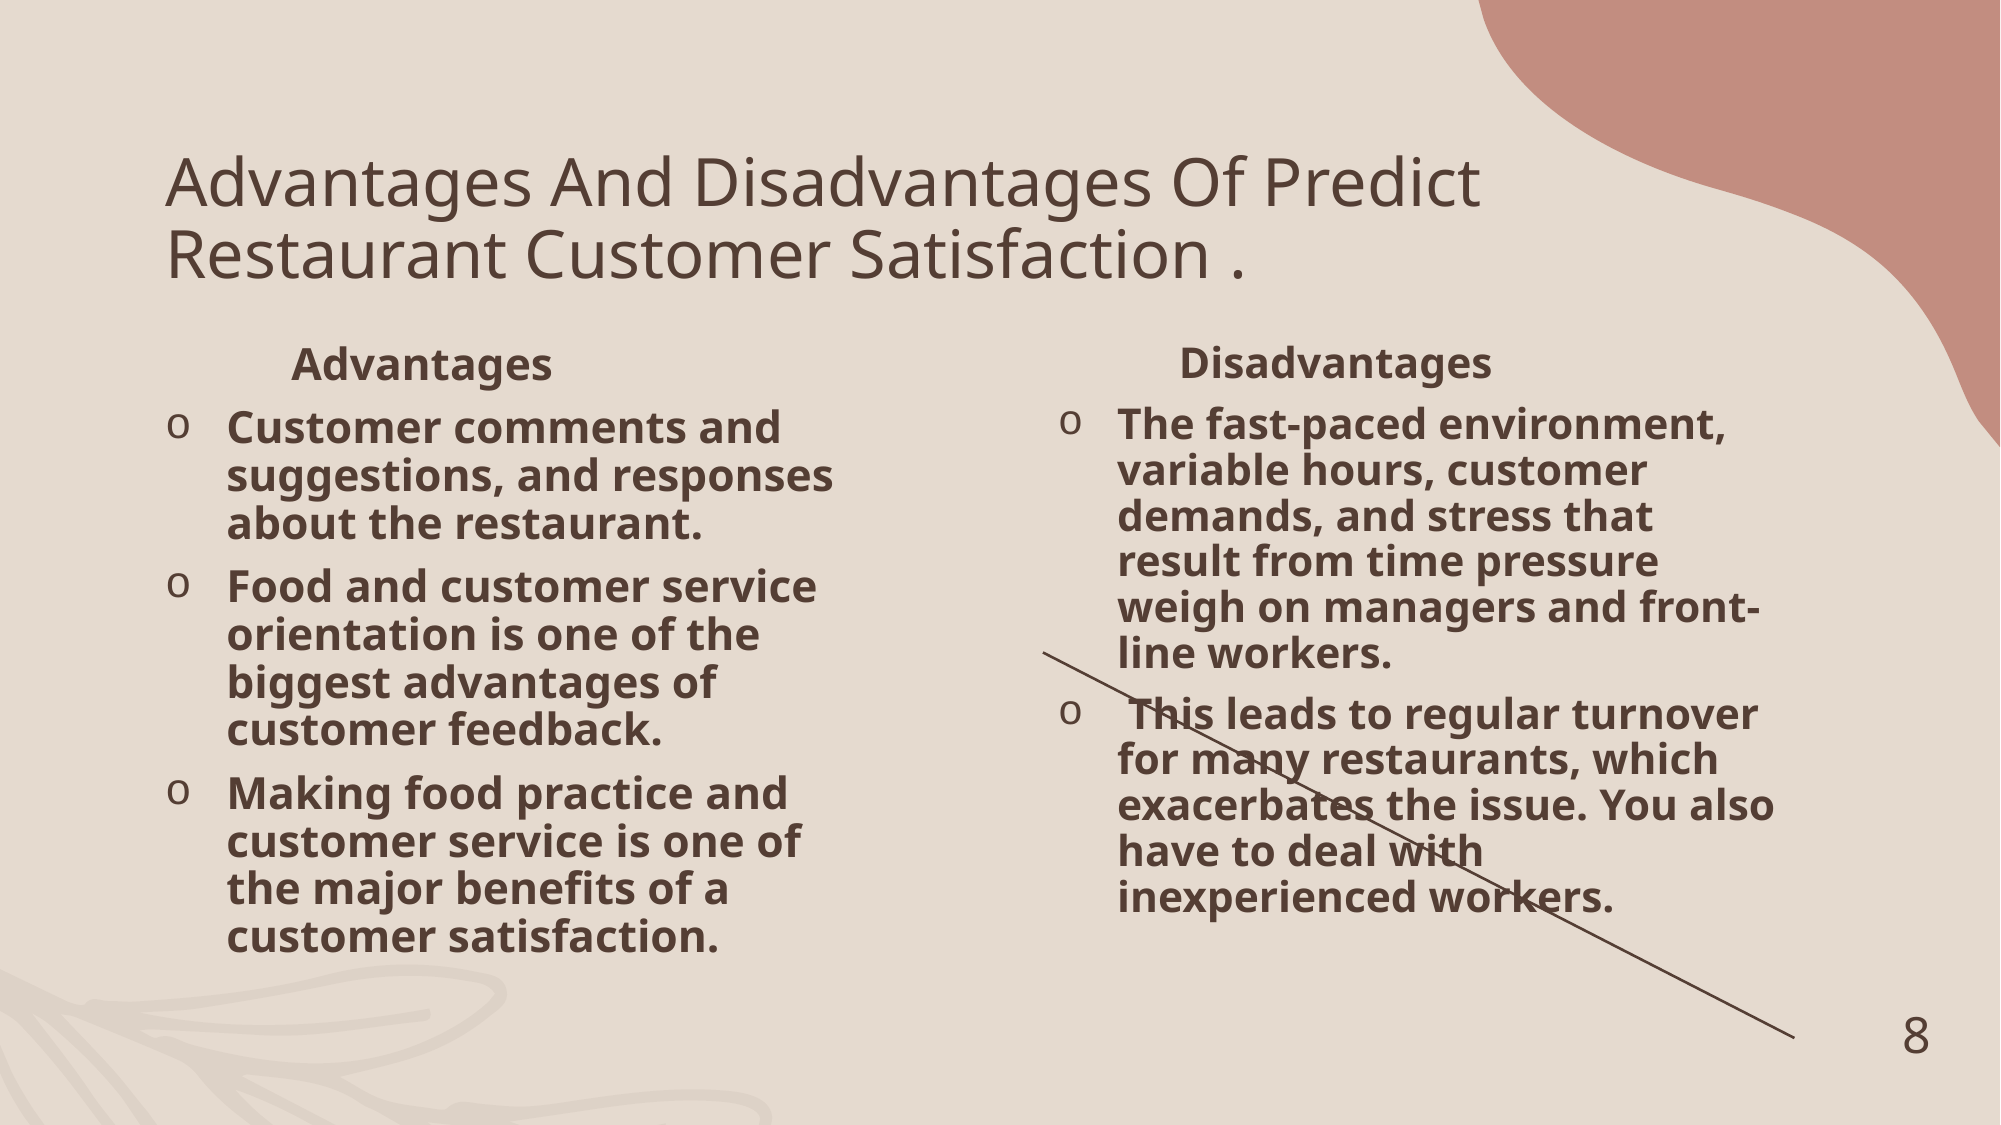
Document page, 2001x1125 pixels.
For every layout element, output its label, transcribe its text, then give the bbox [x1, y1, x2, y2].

list Advantages Customer comments and suggestions, and responses about the restaurant. Food and customer service orientation is one of the biggest advantages of customer feedback. Making food practice and customer service is one of the major benefits of a customer satisfaction. [150, 334, 901, 971]
title Advantages And Disadvantages Of Predict Restaurant Customer Satisfaction . [150, 149, 1850, 300]
list Disadvantages The fast-paced environment, variable hours, customer demands, and stress that result from time pressure weigh on managers and front-line workers. This leads to regular turnover for many restaurants, which exacerbates the issue. You also have to deal with inexperienced workers. [1042, 334, 1794, 971]
slide_number 8 [1862, 964, 1971, 1112]
